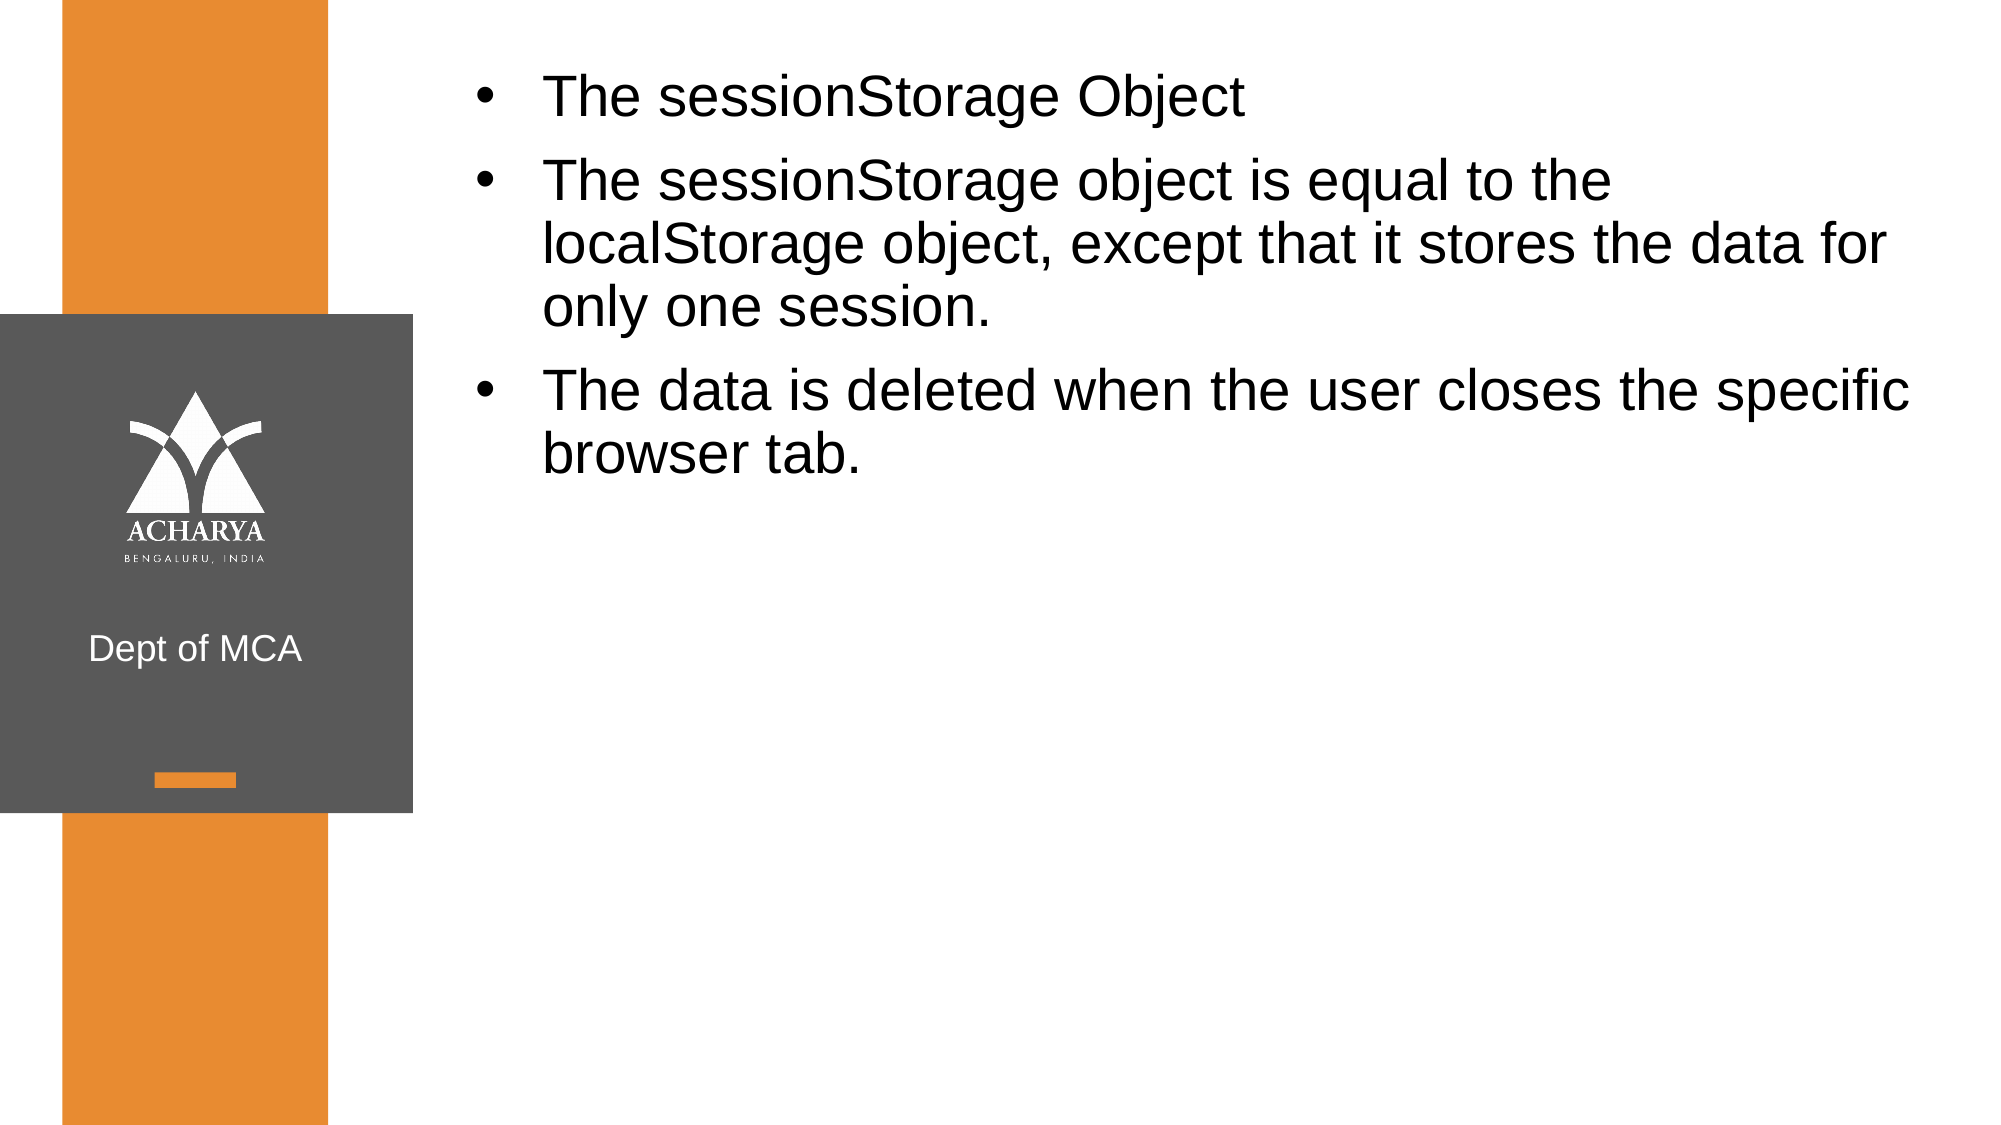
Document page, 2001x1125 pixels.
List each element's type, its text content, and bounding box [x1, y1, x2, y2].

list The sessionStorage Object The sessionStorage object is equal to the localStorage object, except that it stores the data for only one session. The data is deleted when the user closes the specific browser tab. [452, 59, 1952, 1014]
picture [125, 391, 265, 564]
